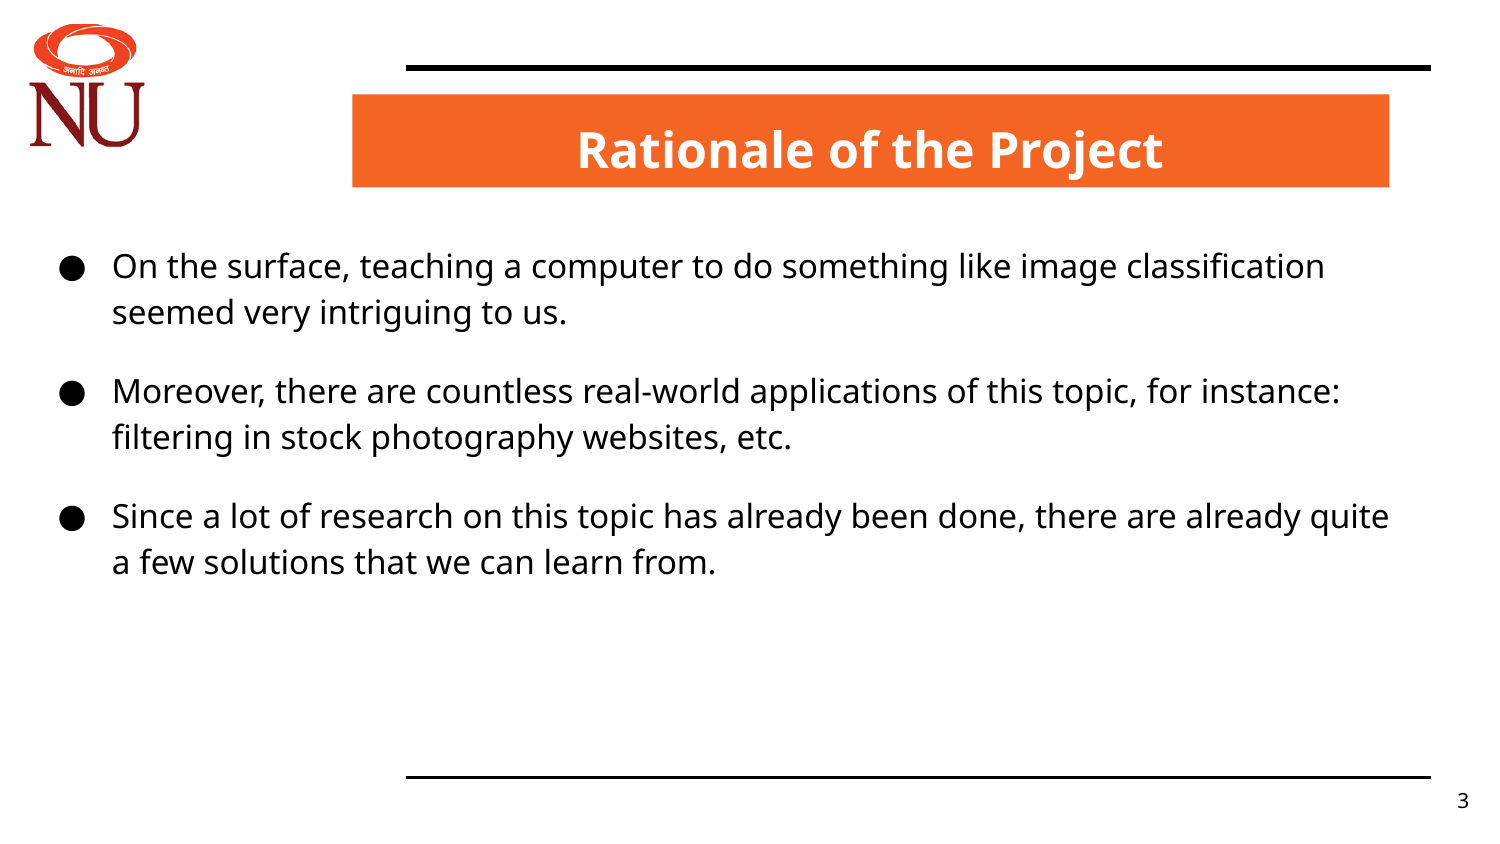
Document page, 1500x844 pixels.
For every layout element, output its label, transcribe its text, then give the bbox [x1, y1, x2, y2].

list On the surface, teaching a computer to do something like image classification seemed very intriguing to us. Moreover, there are countless real-world applications of this topic, for instance: filtering in stock photography websites, etc. Since a lot of research on this topic has already been done, there are already quite a few solutions that we can learn from. [21, 224, 1431, 717]
title Rationale of the Project [352, 94, 1390, 188]
slide_number ‹#› [1394, 769, 1484, 834]
picture [24, 24, 150, 150]
